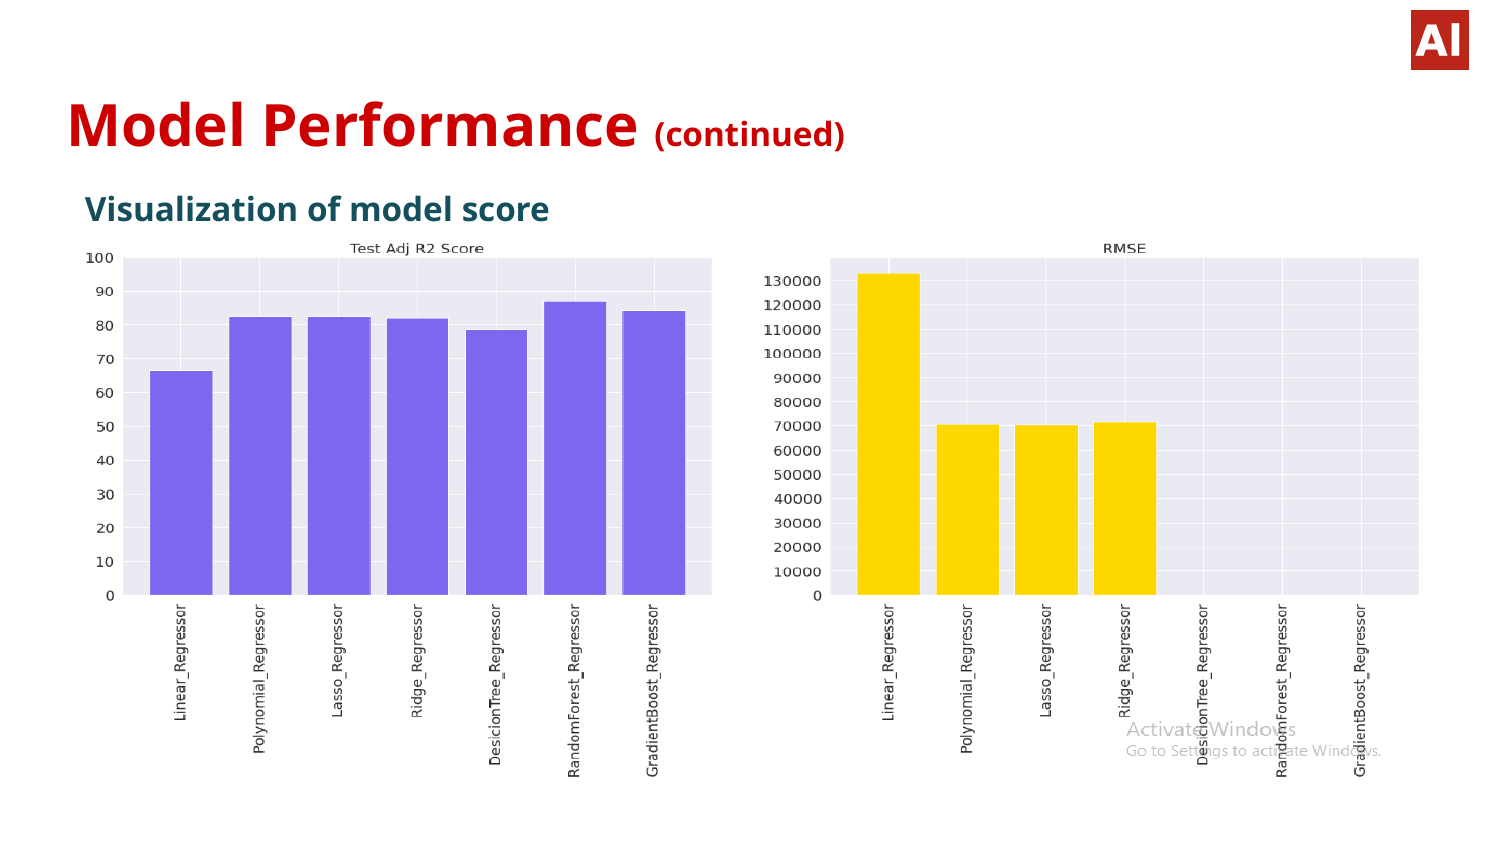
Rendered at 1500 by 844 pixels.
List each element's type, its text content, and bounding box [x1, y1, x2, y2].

list Visualization of model score [51, 166, 1449, 750]
title Model Performance (continued) [51, 72, 1449, 166]
picture [1411, 10, 1469, 70]
picture [78, 231, 1422, 781]
